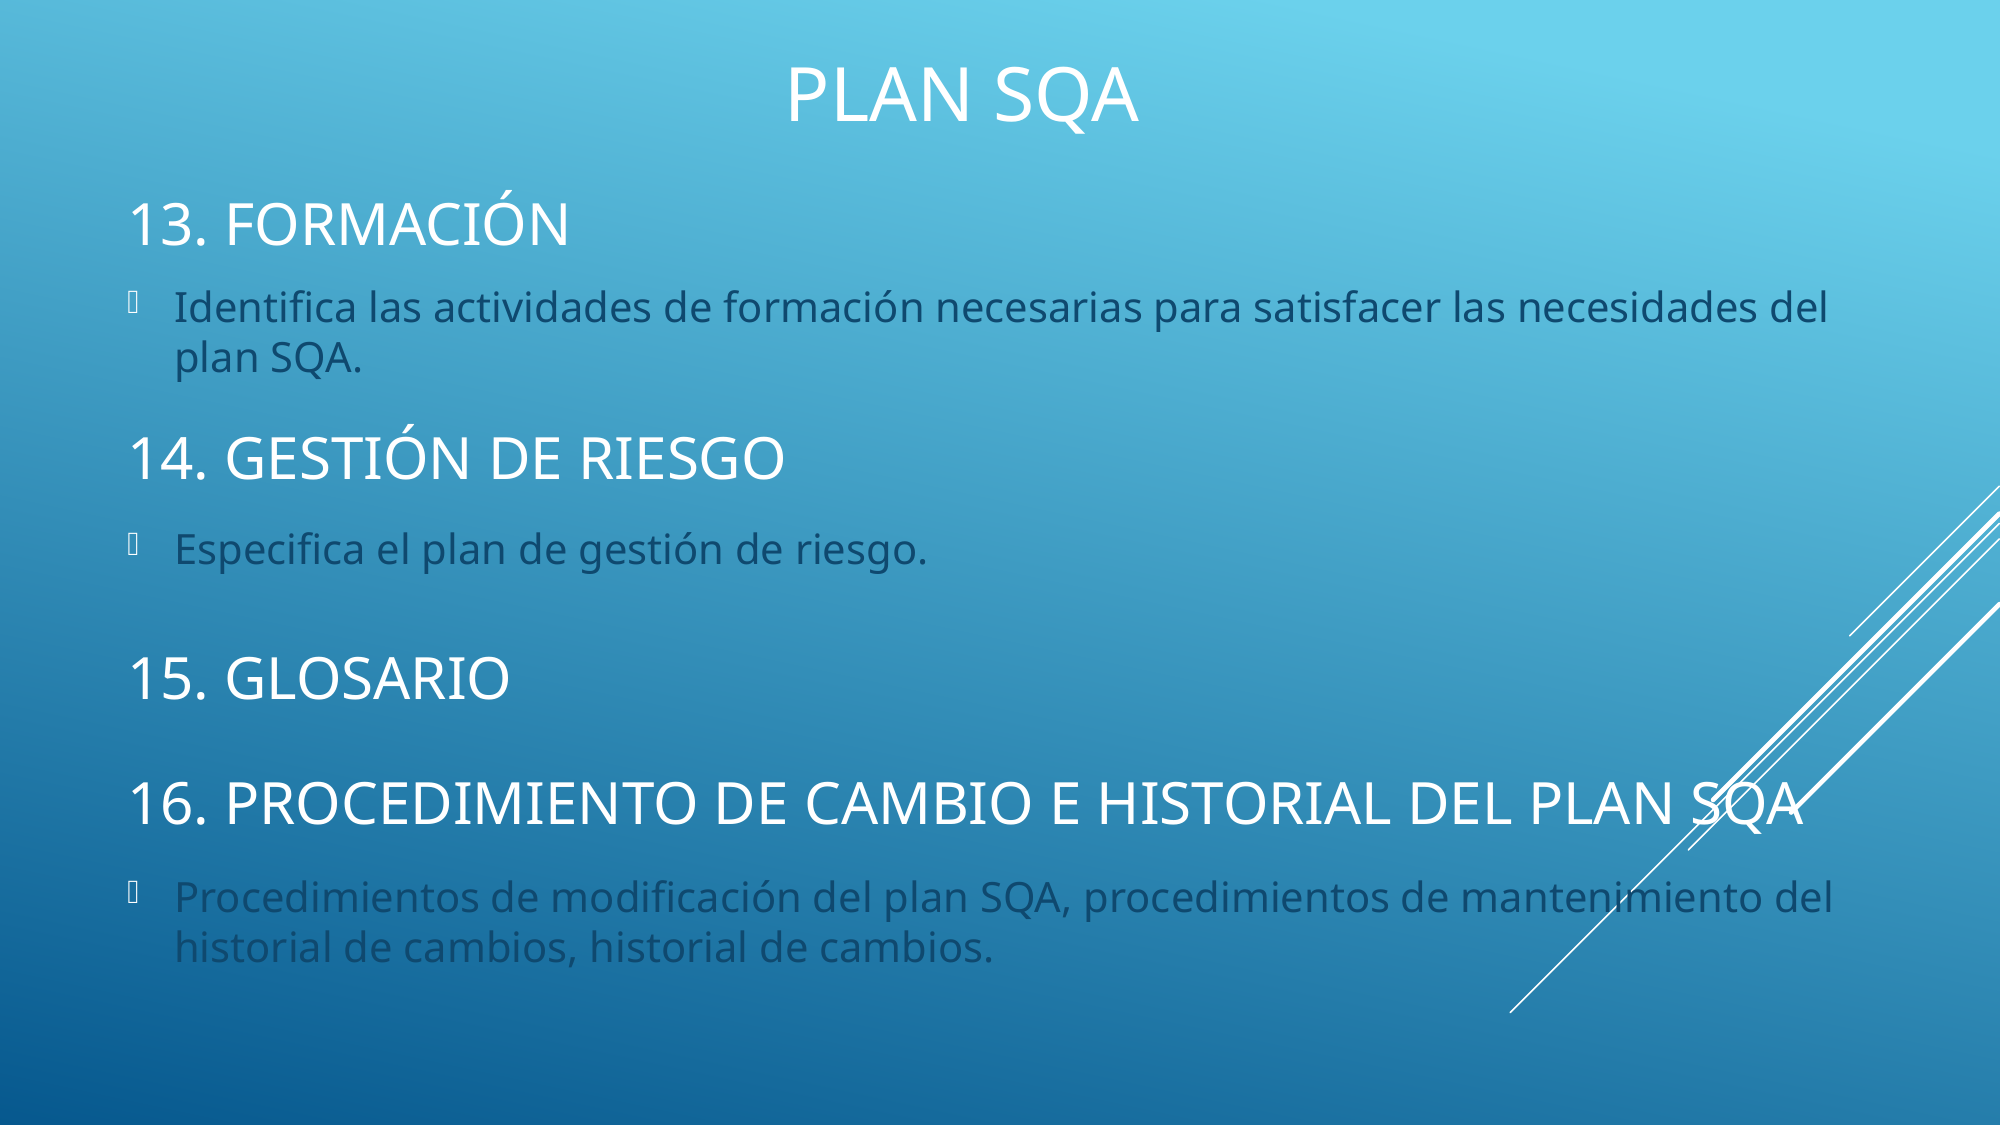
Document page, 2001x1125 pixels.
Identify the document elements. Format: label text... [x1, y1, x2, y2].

text_box 13. formación [112, 160, 1483, 285]
text_box 15. Glosario [112, 613, 1616, 738]
text_box Procedimientos de modificación del plan SQA, procedimientos de mantenimiento del historial de cambios, historial de cambios. [112, 863, 1873, 1014]
list Identifica las actividades de formación necesarias para satisfacer las necesidades del plan SQA. [112, 273, 1873, 419]
title Plan sqa [112, 4, 1813, 178]
text_box Especifica el plan de gestión de riesgo. [112, 514, 1873, 665]
text_box 14. Gestión de riesgo [112, 394, 1616, 514]
text_box 16. Procedimiento de cambio e historial del plan sqa [112, 739, 1944, 864]
